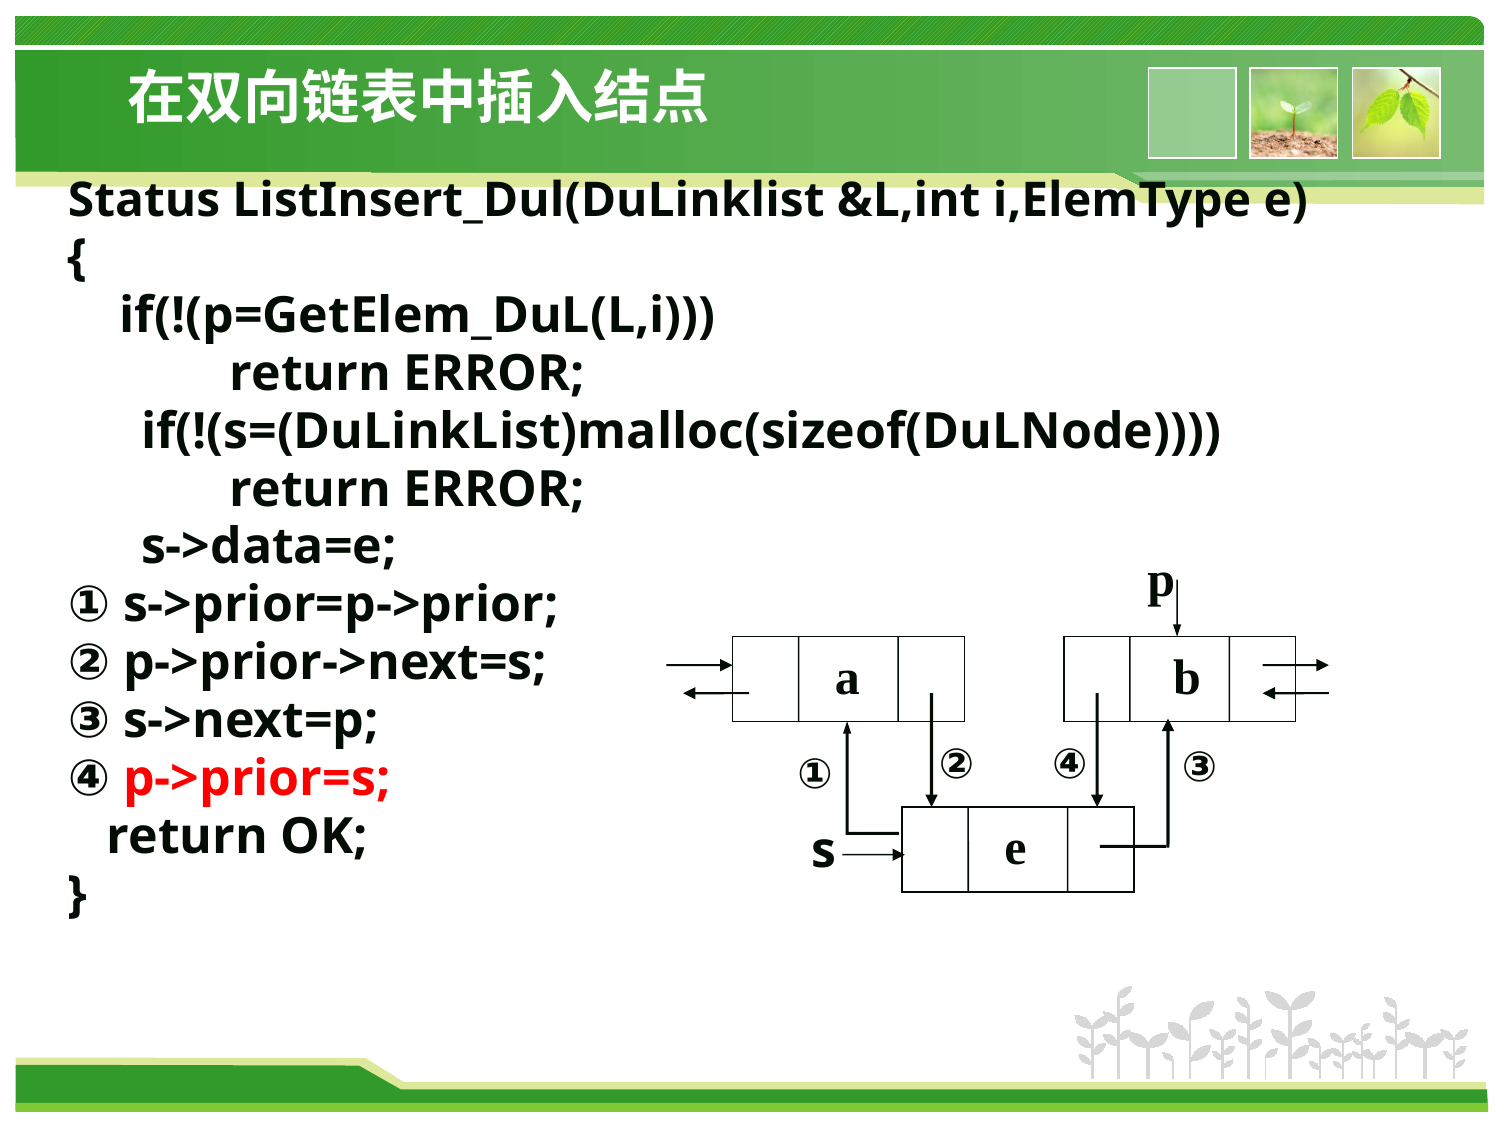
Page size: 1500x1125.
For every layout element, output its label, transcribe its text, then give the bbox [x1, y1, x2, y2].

text_box [666, 658, 733, 672]
text_box a [899, 636, 965, 722]
text_box p [1132, 538, 1208, 614]
text_box [1172, 614, 1182, 637]
text_box a [799, 636, 898, 722]
text_box [1262, 658, 1329, 672]
text_box [1262, 687, 1329, 700]
text_box [1091, 794, 1104, 805]
text_box Status ListInsert_Dul(DuLinklist &L,int i,ElemType e) { if(!(p=GetElem_DuL(L,i))) return ERROR; if(!(s=(DuLinkList)malloc(sizeof(DuLNode)))) return ERROR; s->data=e; ① s->prior=p->prior; ② p->prior->next=s; ③ s->next=p; ④ p->prior=s; return OK; } [53, 172, 1363, 773]
text_box [925, 795, 938, 805]
text_box b [1130, 636, 1229, 722]
text_box ① [782, 739, 842, 805]
picture [1251, 69, 1337, 157]
text_box s [797, 809, 873, 885]
text_box [683, 687, 750, 700]
text_box ② [924, 729, 990, 795]
text_box b [1230, 636, 1296, 722]
text_box ③ [1167, 732, 1233, 798]
text_box a [732, 636, 798, 722]
picture [1353, 69, 1439, 157]
text_box b [1063, 636, 1129, 722]
text_box ④ [1037, 729, 1103, 795]
text_box 在双向链表中插入结点 [112, 24, 1240, 138]
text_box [901, 806, 1135, 893]
text_box [842, 848, 896, 861]
text_box [843, 721, 852, 835]
text_box [1161, 718, 1175, 732]
